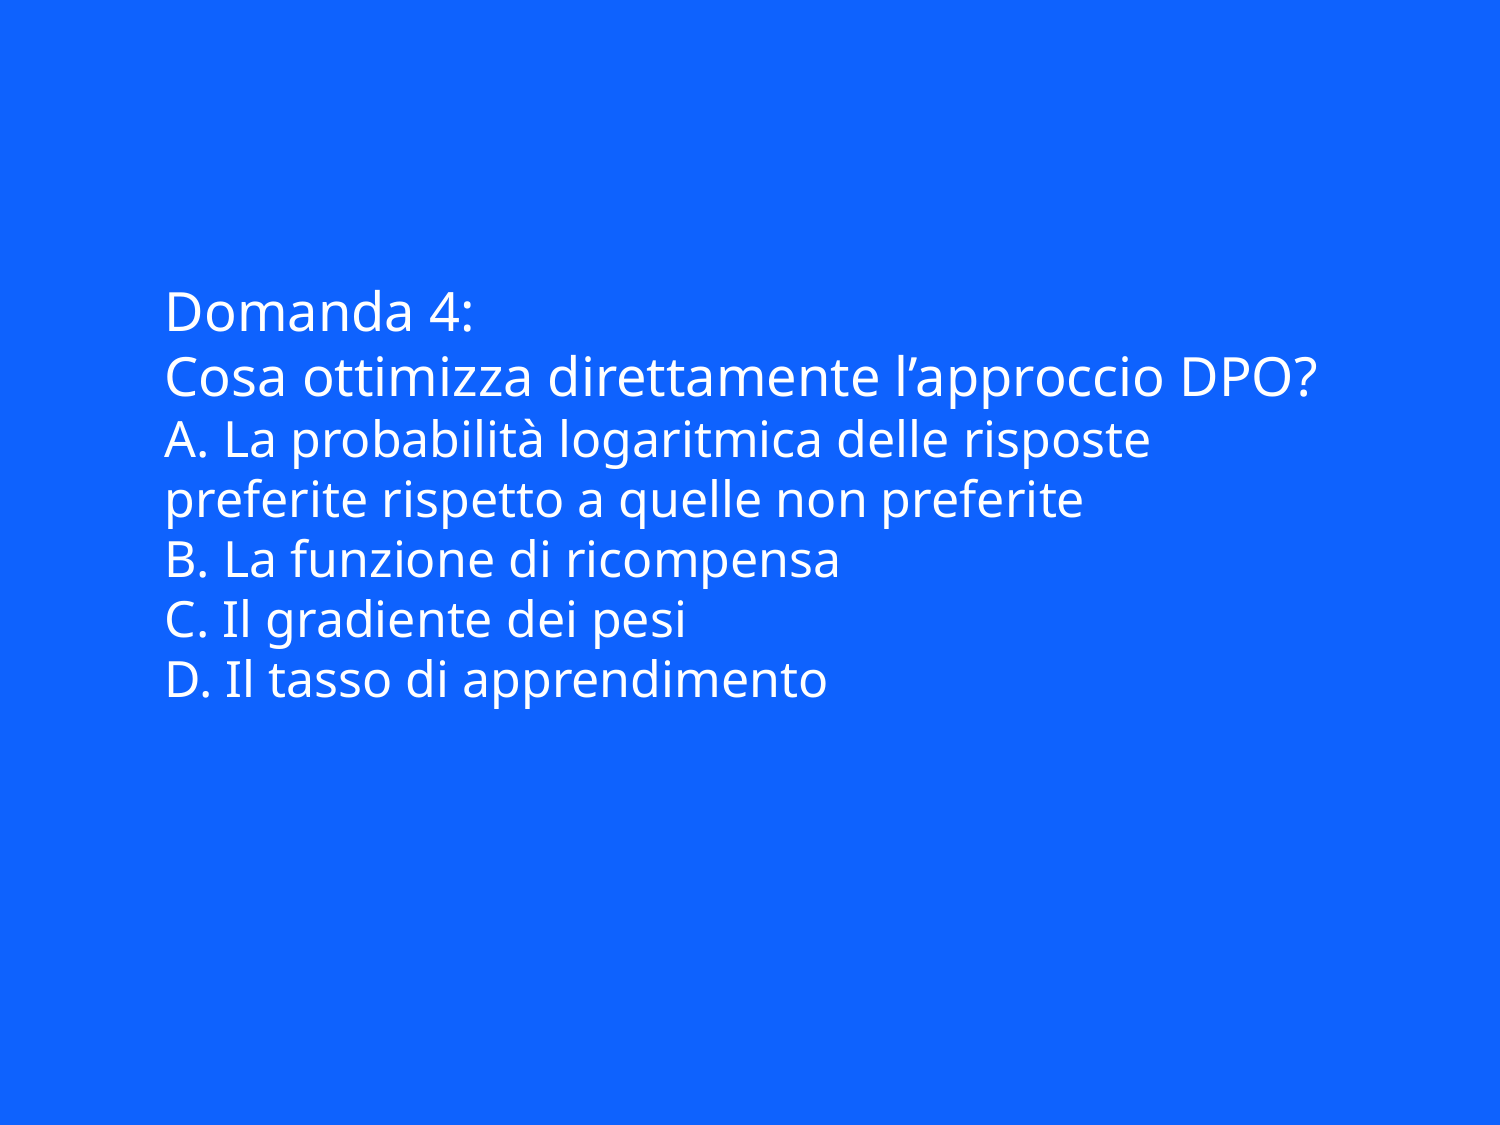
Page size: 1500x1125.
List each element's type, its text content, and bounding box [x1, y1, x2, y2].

text_box Domanda 4: Cosa ottimizza direttamente l’approccio DPO? A. La probabilità logaritmica delle risposte preferite rispetto a quelle non preferite B. La funzione di ricompensa C. Il gradiente dei pesi D. Il tasso di apprendimento [149, 224, 1350, 715]
